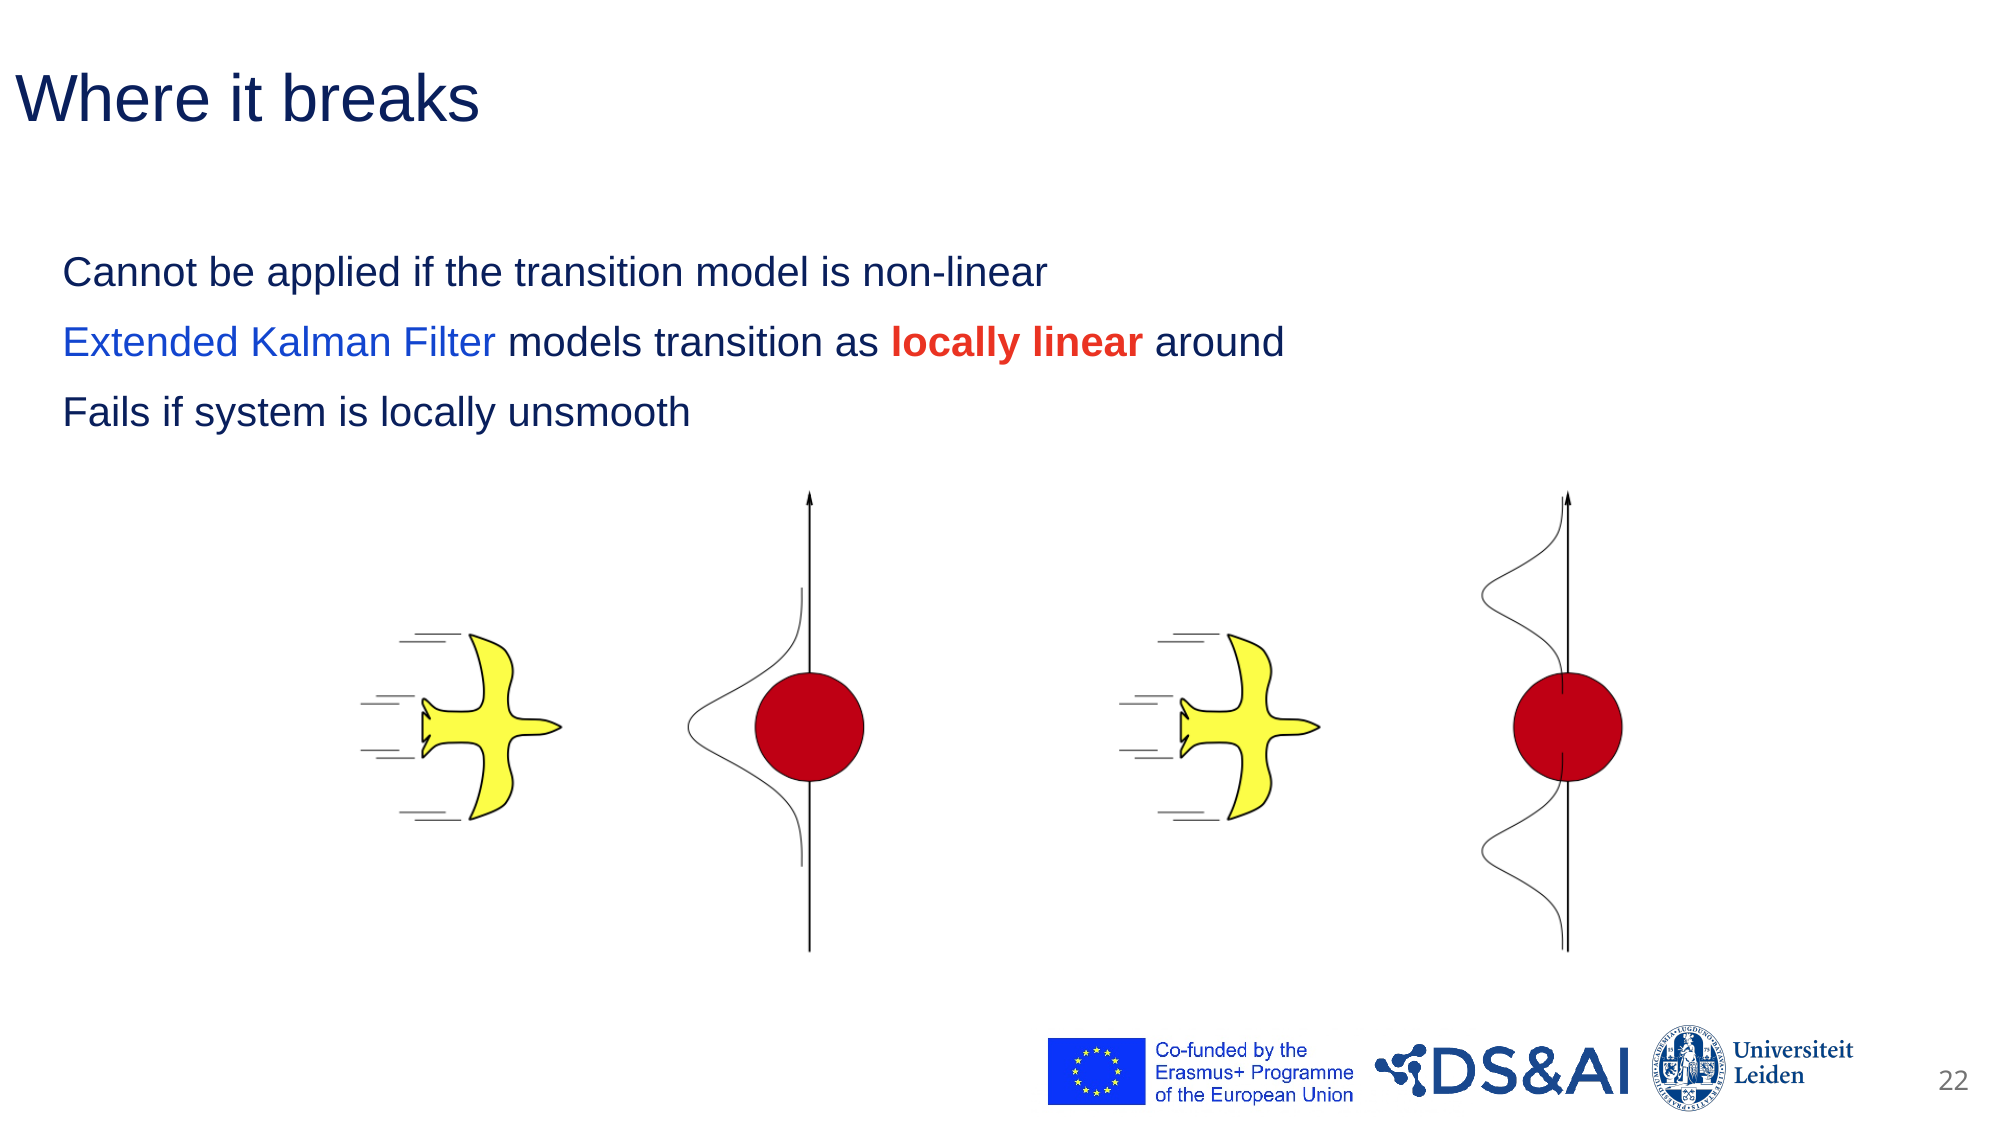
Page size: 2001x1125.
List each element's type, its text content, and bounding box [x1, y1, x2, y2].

picture [340, 437, 1857, 1125]
slide_number 22 [1921, 1049, 1985, 1115]
title Where it breaks [0, 10, 2000, 180]
